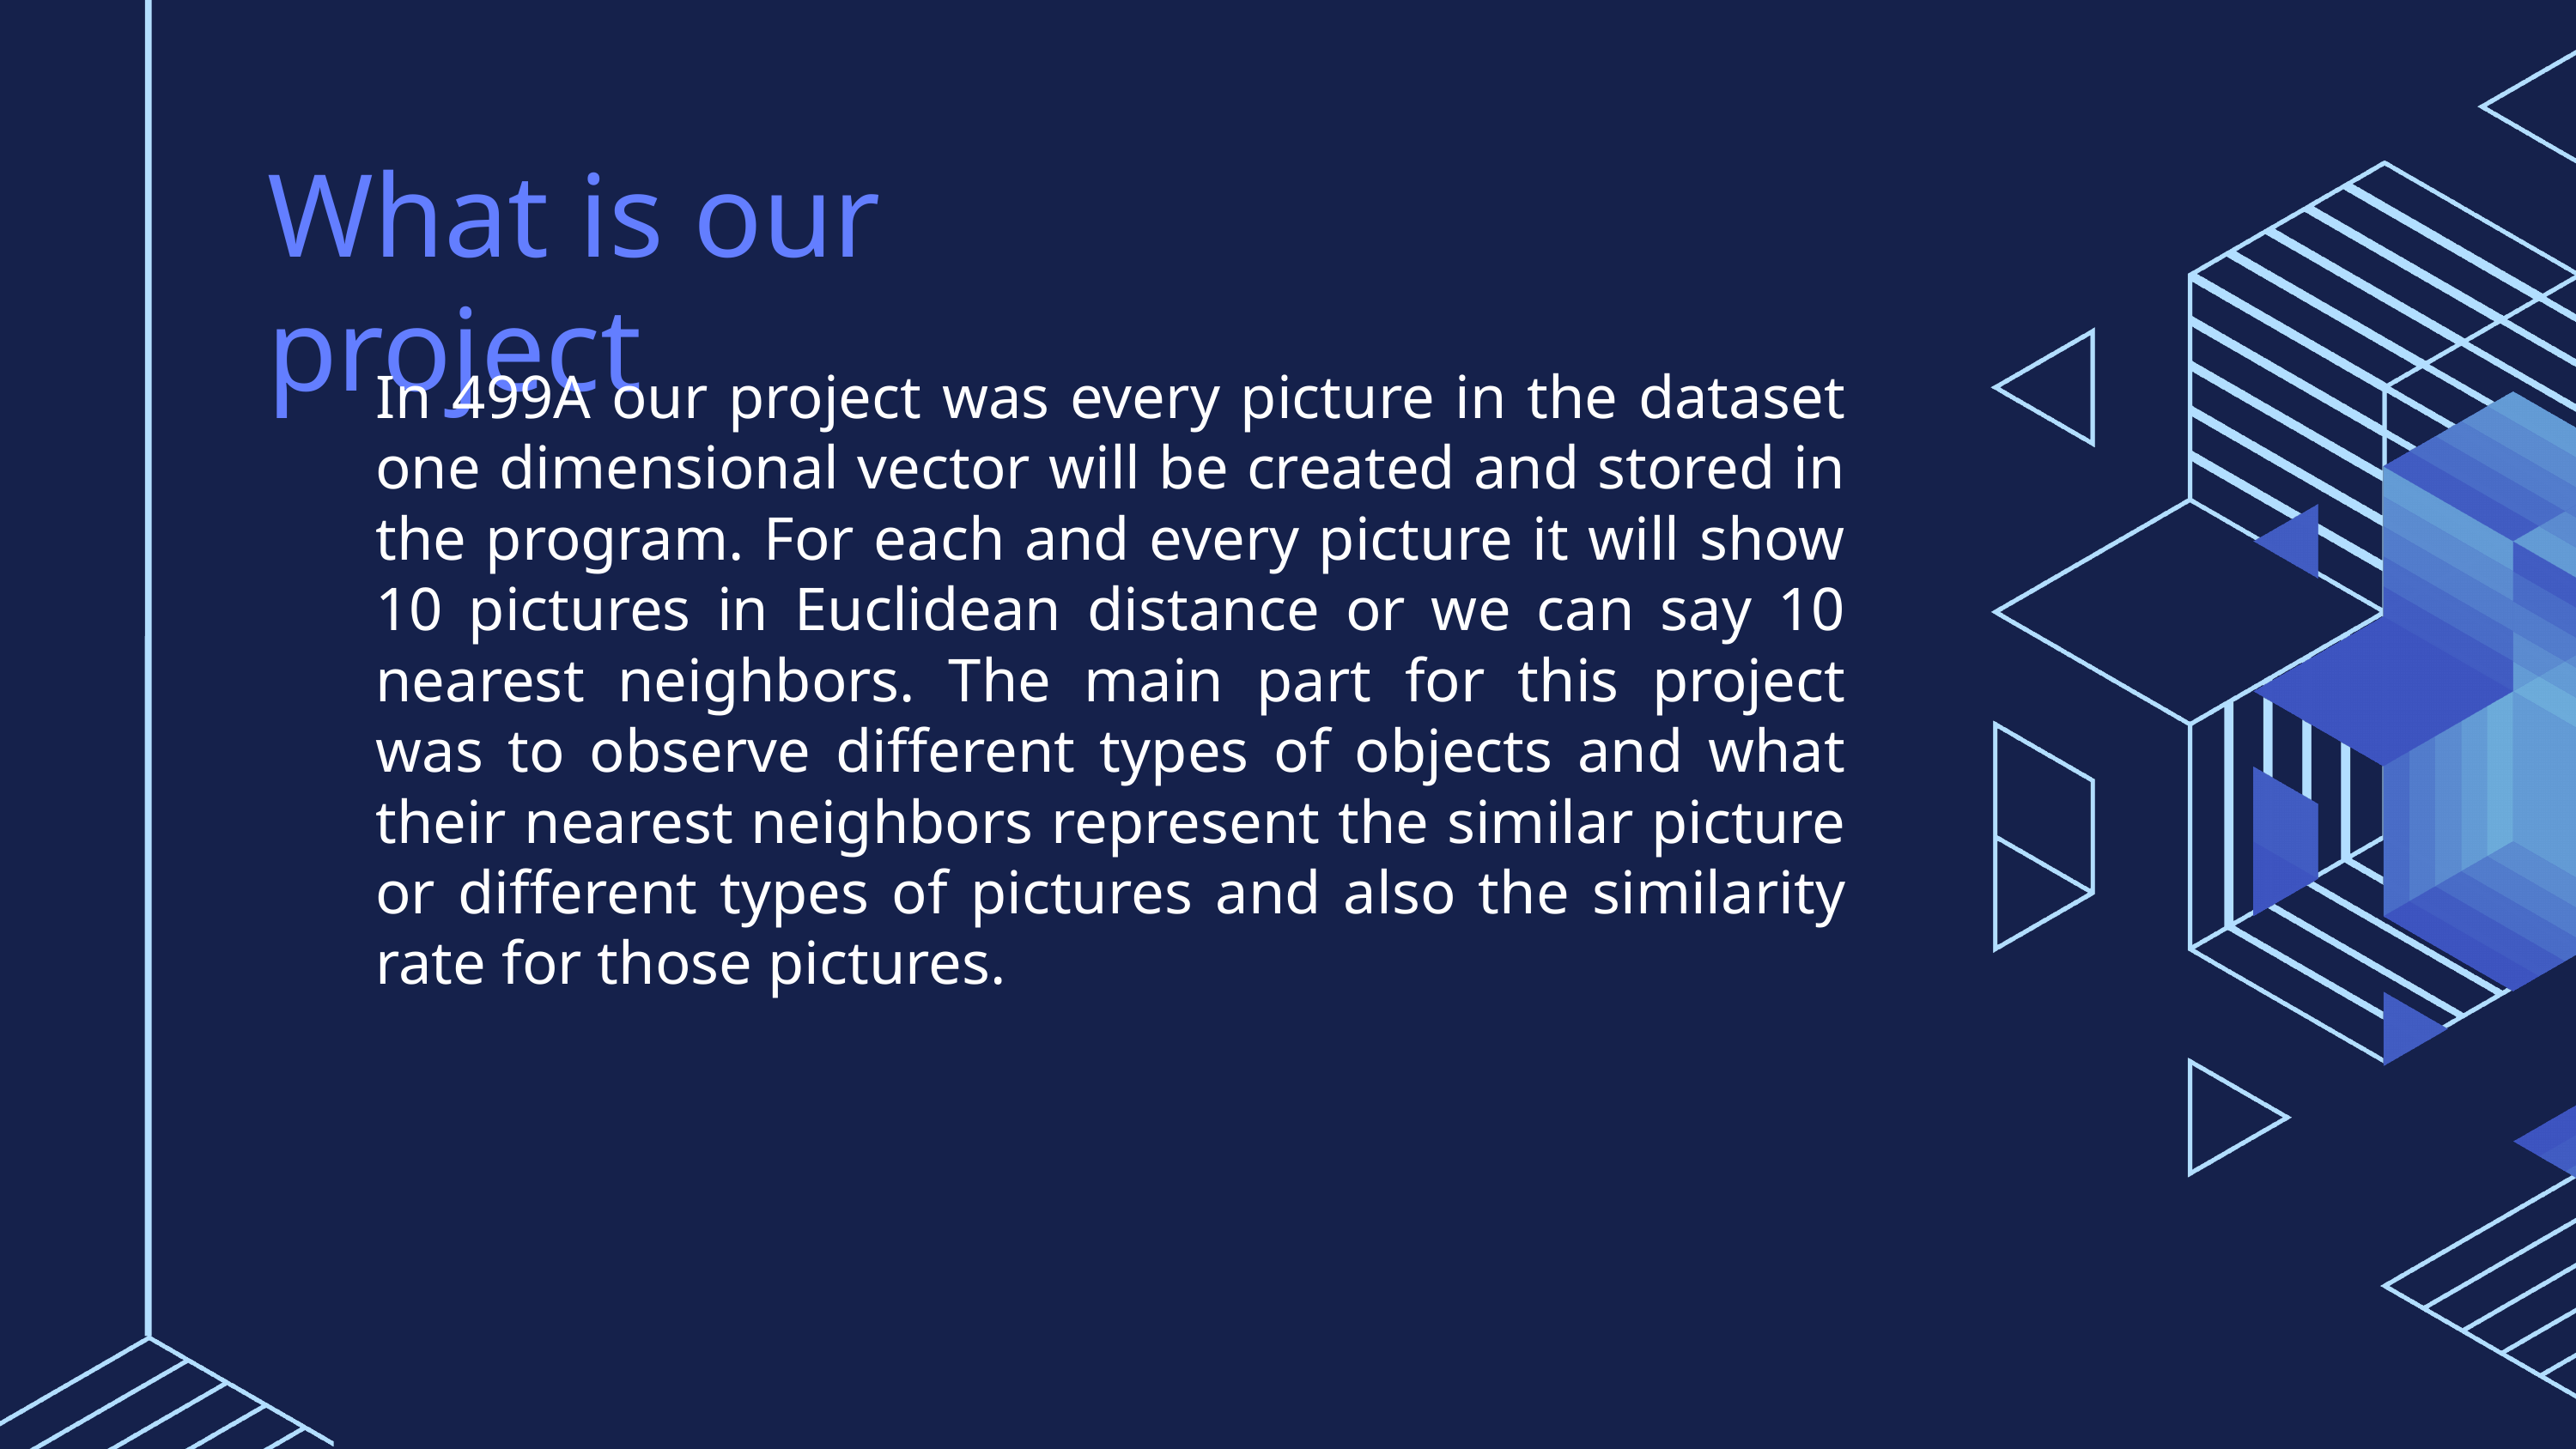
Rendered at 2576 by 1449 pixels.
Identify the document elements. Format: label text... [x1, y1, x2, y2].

picture [0, 1332, 334, 1449]
text_box What is our project [267, 146, 1261, 415]
text_box In 499A our project was every picture in the dataset one dimensional vector will be created and stored in the program. For each and every picture it will show 10 pictures in Euclidean distance or we can say 10 nearest neighbors. The main part for this project was to observe different types of objects and what their nearest neighbors represent the similar picture or different types of pictures and also the similarity rate for those pictures. [375, 359, 1846, 1066]
picture [1990, 47, 2576, 1401]
